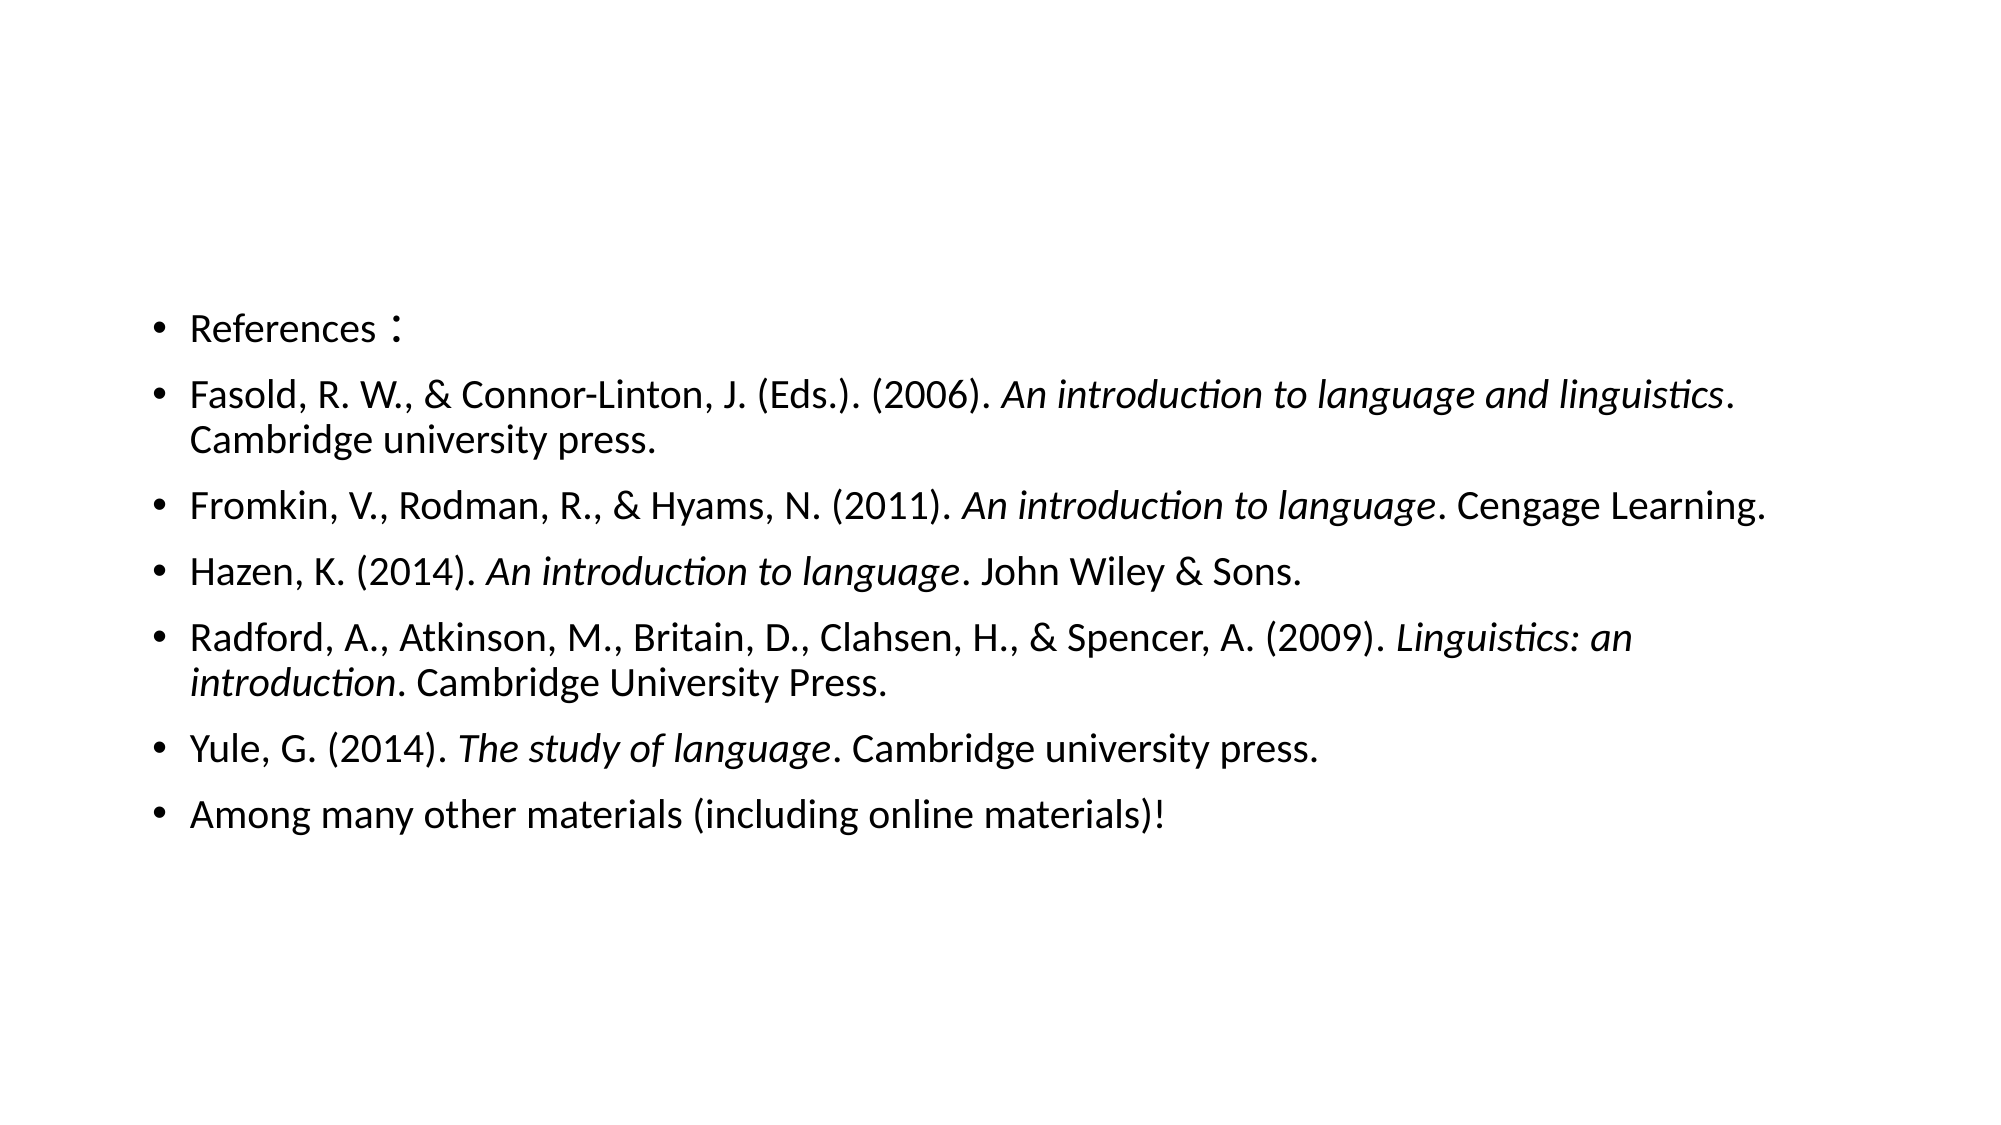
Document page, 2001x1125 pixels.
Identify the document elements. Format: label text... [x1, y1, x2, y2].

list References： Fasold, R. W., & Connor-Linton, J. (Eds.). (2006). An introduction to language and linguistics. Cambridge university press. Fromkin, V., Rodman, R., & Hyams, N. (2011). An introduction to language. Cengage Learning. Hazen, K. (2014). An introduction to language. John Wiley & Sons. Radford, A., Atkinson, M., Britain, D., Clahsen, H., & Spencer, A. (2009). Linguistics: an introduction. Cambridge University Press. Yule, G. (2014). The study of language. Cambridge university press. Among many other materials (including online materials)! [137, 299, 1863, 1014]
